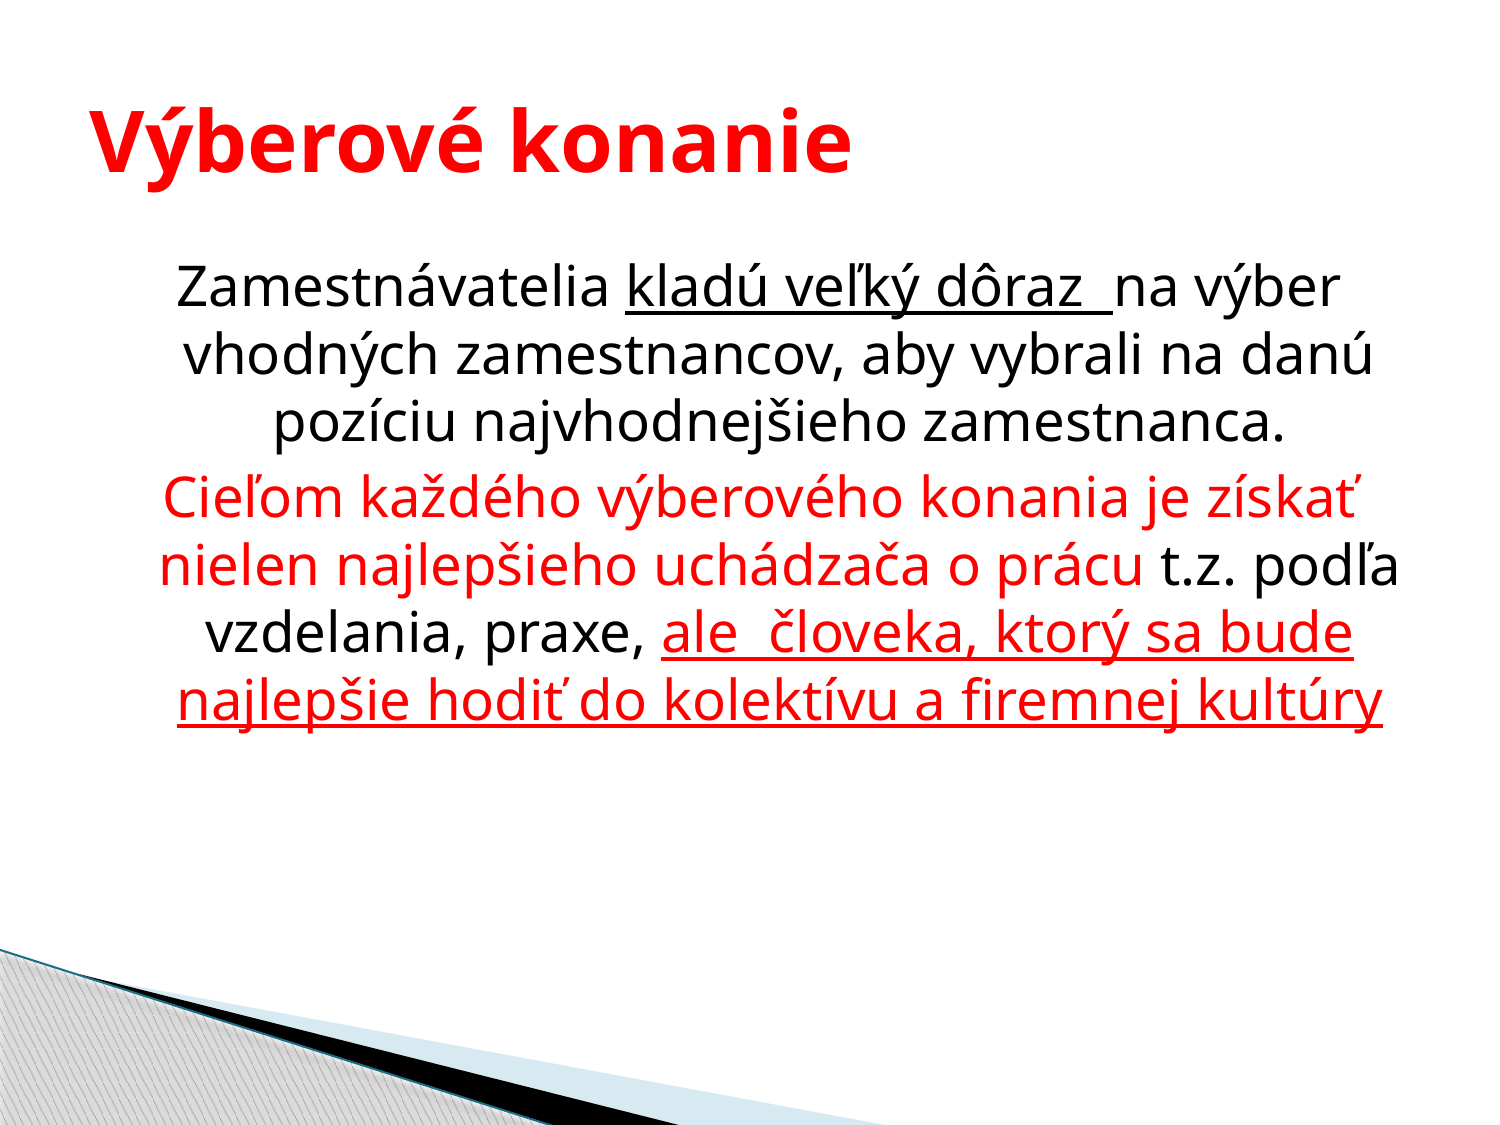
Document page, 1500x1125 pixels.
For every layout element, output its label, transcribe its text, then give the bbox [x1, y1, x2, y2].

list Zamestnávatelia kladú veľký dôraz na výber vhodných zamestnancov, aby vybrali na danú pozíciu najvhodnejšieho zamestnanca. Cieľom každého výberového konania je získať nielen najlepšieho uchádzača o prácu t.z. podľa vzdelania, praxe, ale človeka, ktorý sa bude najlepšie hodiť do kolektívu a firemnej kultúry [75, 243, 1425, 986]
title Výberové konanie [75, 45, 1425, 233]
